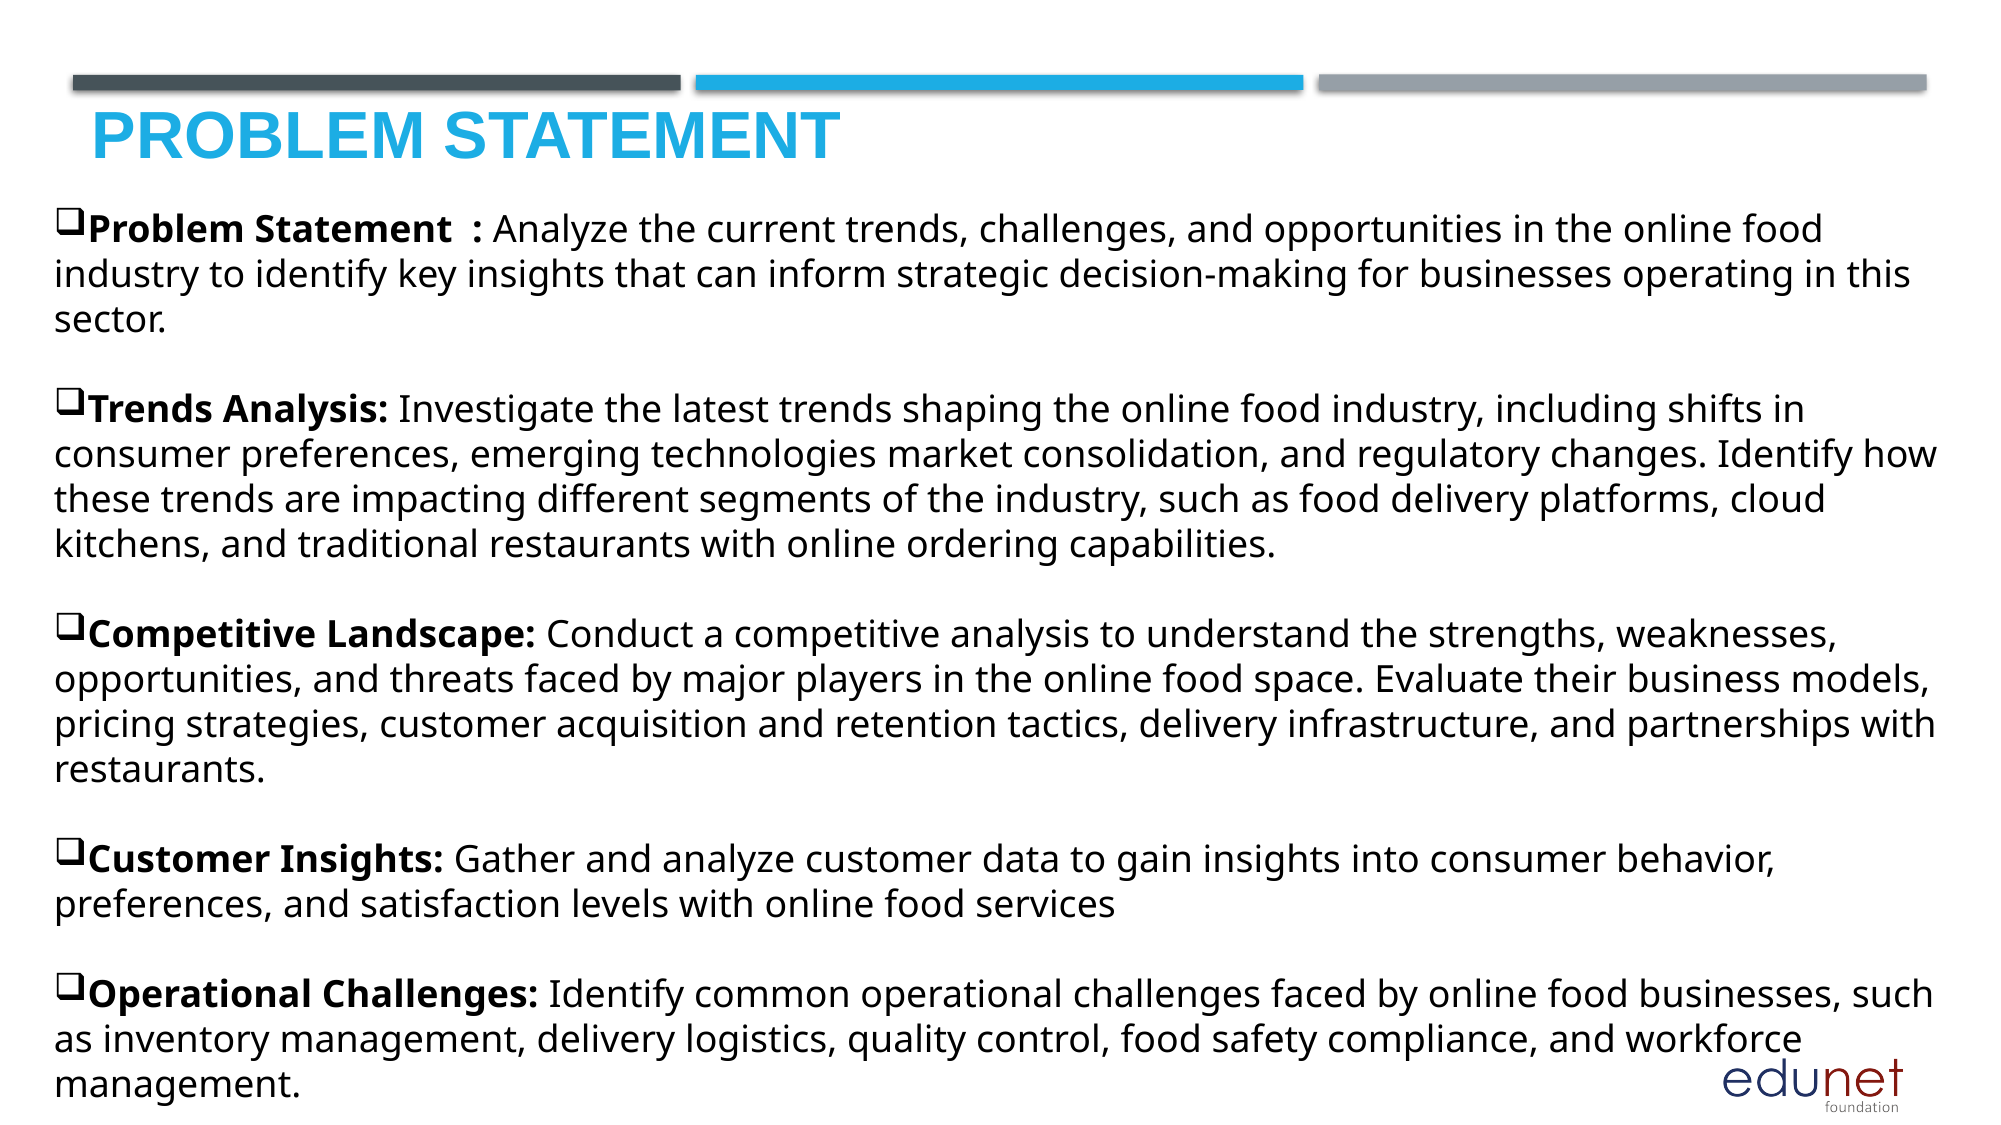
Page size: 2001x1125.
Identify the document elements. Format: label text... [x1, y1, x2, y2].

title Problem Statement [76, 92, 1887, 180]
text_box Problem Statement : Analyze the current trends, challenges, and opportunities in the online food industry to identify key insights that can inform strategic decision-making for businesses operating in this sector. Trends Analysis: Investigate the latest trends shaping the online food industry, including shifts in consumer preferences, emerging technologies market consolidation, and regulatory changes. Identify how these trends are impacting different segments of the industry, such as food delivery platforms, cloud kitchens, and traditional restaurants with online ordering capabilities. Competitive Landscape: Conduct a competitive analysis to understand the strengths, weaknesses, opportunities, and threats faced by major players in the online food space. Evaluate their business models, pricing strategies, customer acquisition and retention tactics, delivery infrastructure, and partnerships with restaurants. Customer Insights: Gather and analyze customer data to gain insights into consumer behavior, preferences, and satisfaction levels with online food services Operational Challenges: Identify common operational challenges faced by online food businesses, such as inventory management, delivery logistics, quality control, food safety compliance, and workforce management. Regulatory and Legal Considerations: Assess the regulatory landscape governing the online food industry, including food safety standards, labor regulations, tax implications, and data privacy laws. [39, 197, 1969, 1125]
